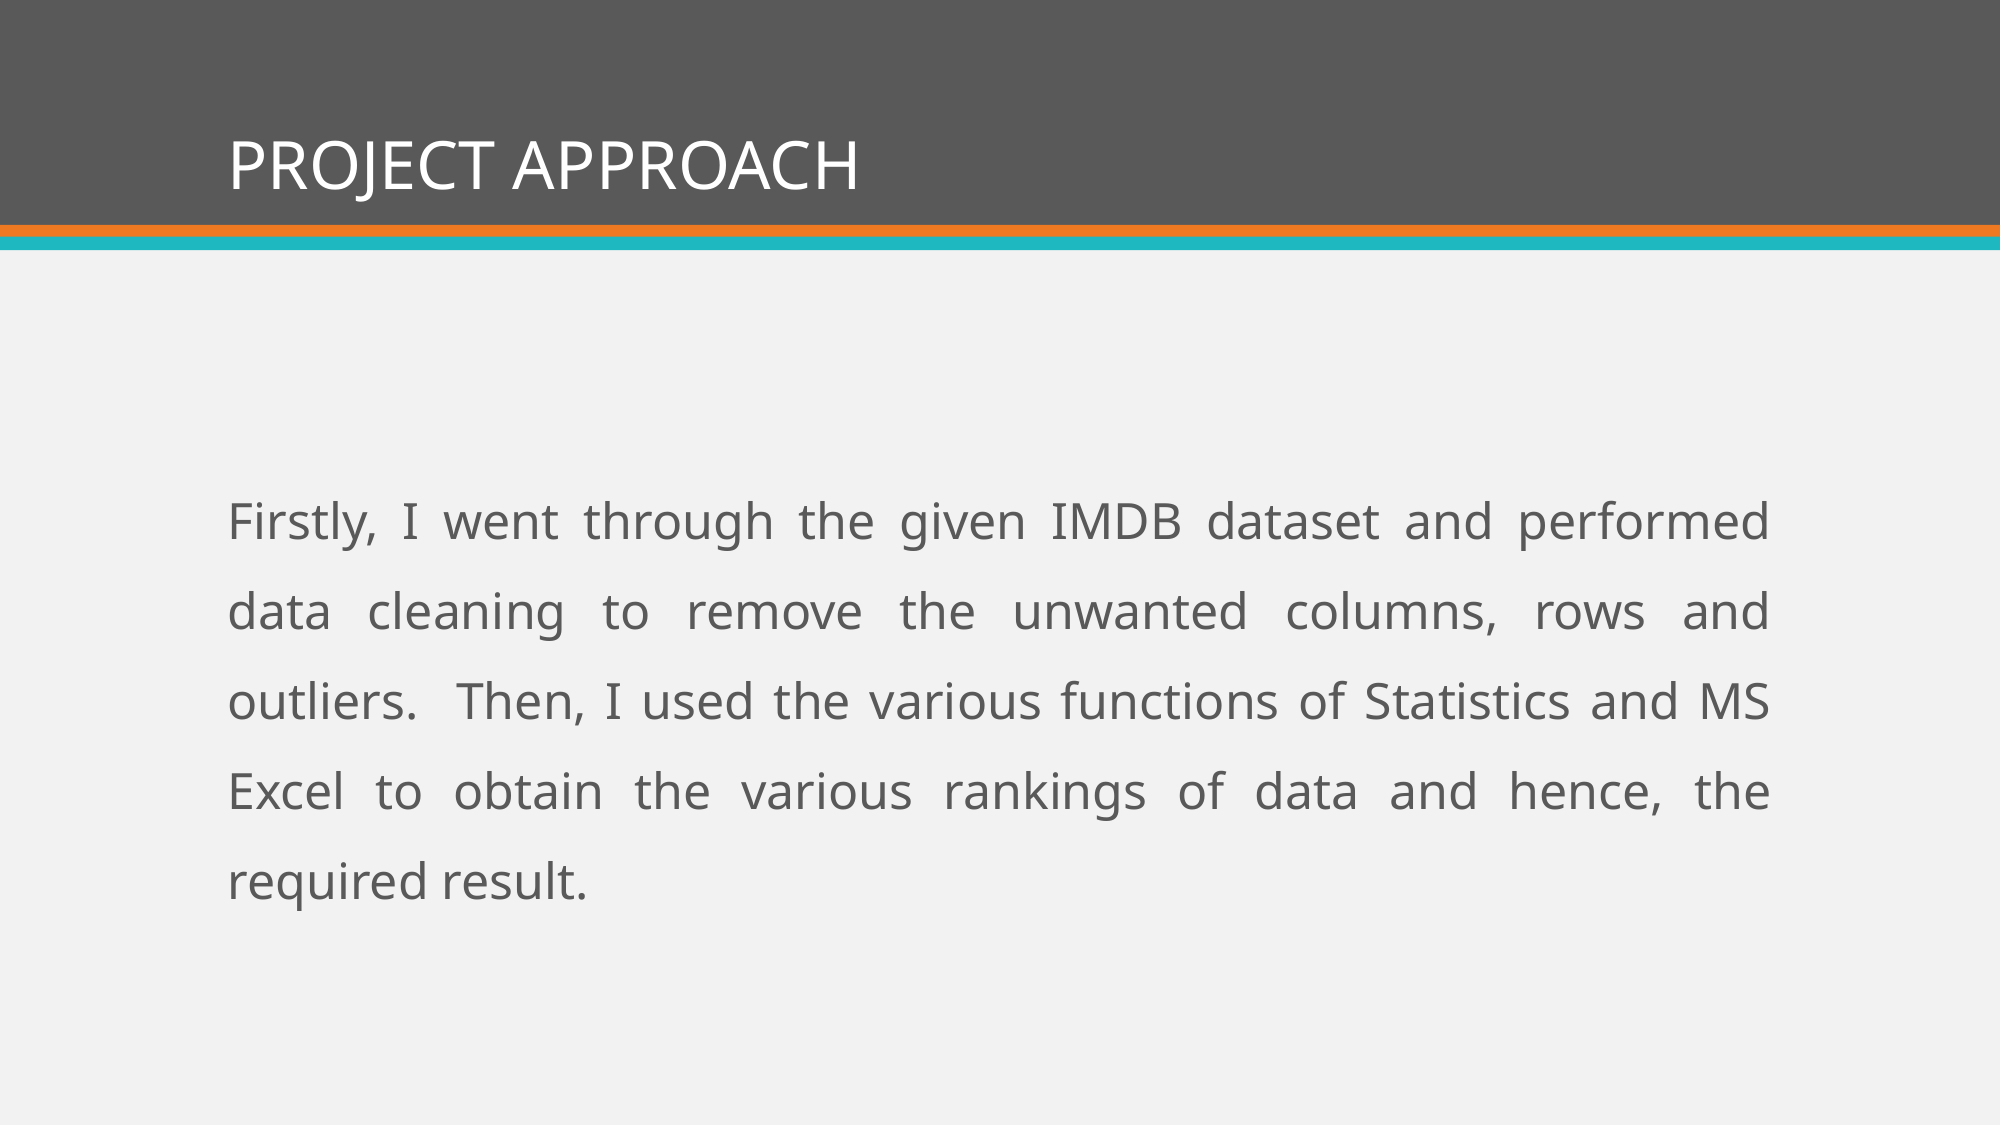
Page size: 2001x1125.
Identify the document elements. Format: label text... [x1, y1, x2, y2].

list Firstly, I went through the given IMDB dataset and performed data cleaning to remove the unwanted columns, rows and outliers. Then, I used the various functions of Statistics and MS Excel to obtain the various rankings of data and hence, the required result. [212, 452, 1788, 898]
title PROJECT APPROACH [212, 41, 1788, 212]
